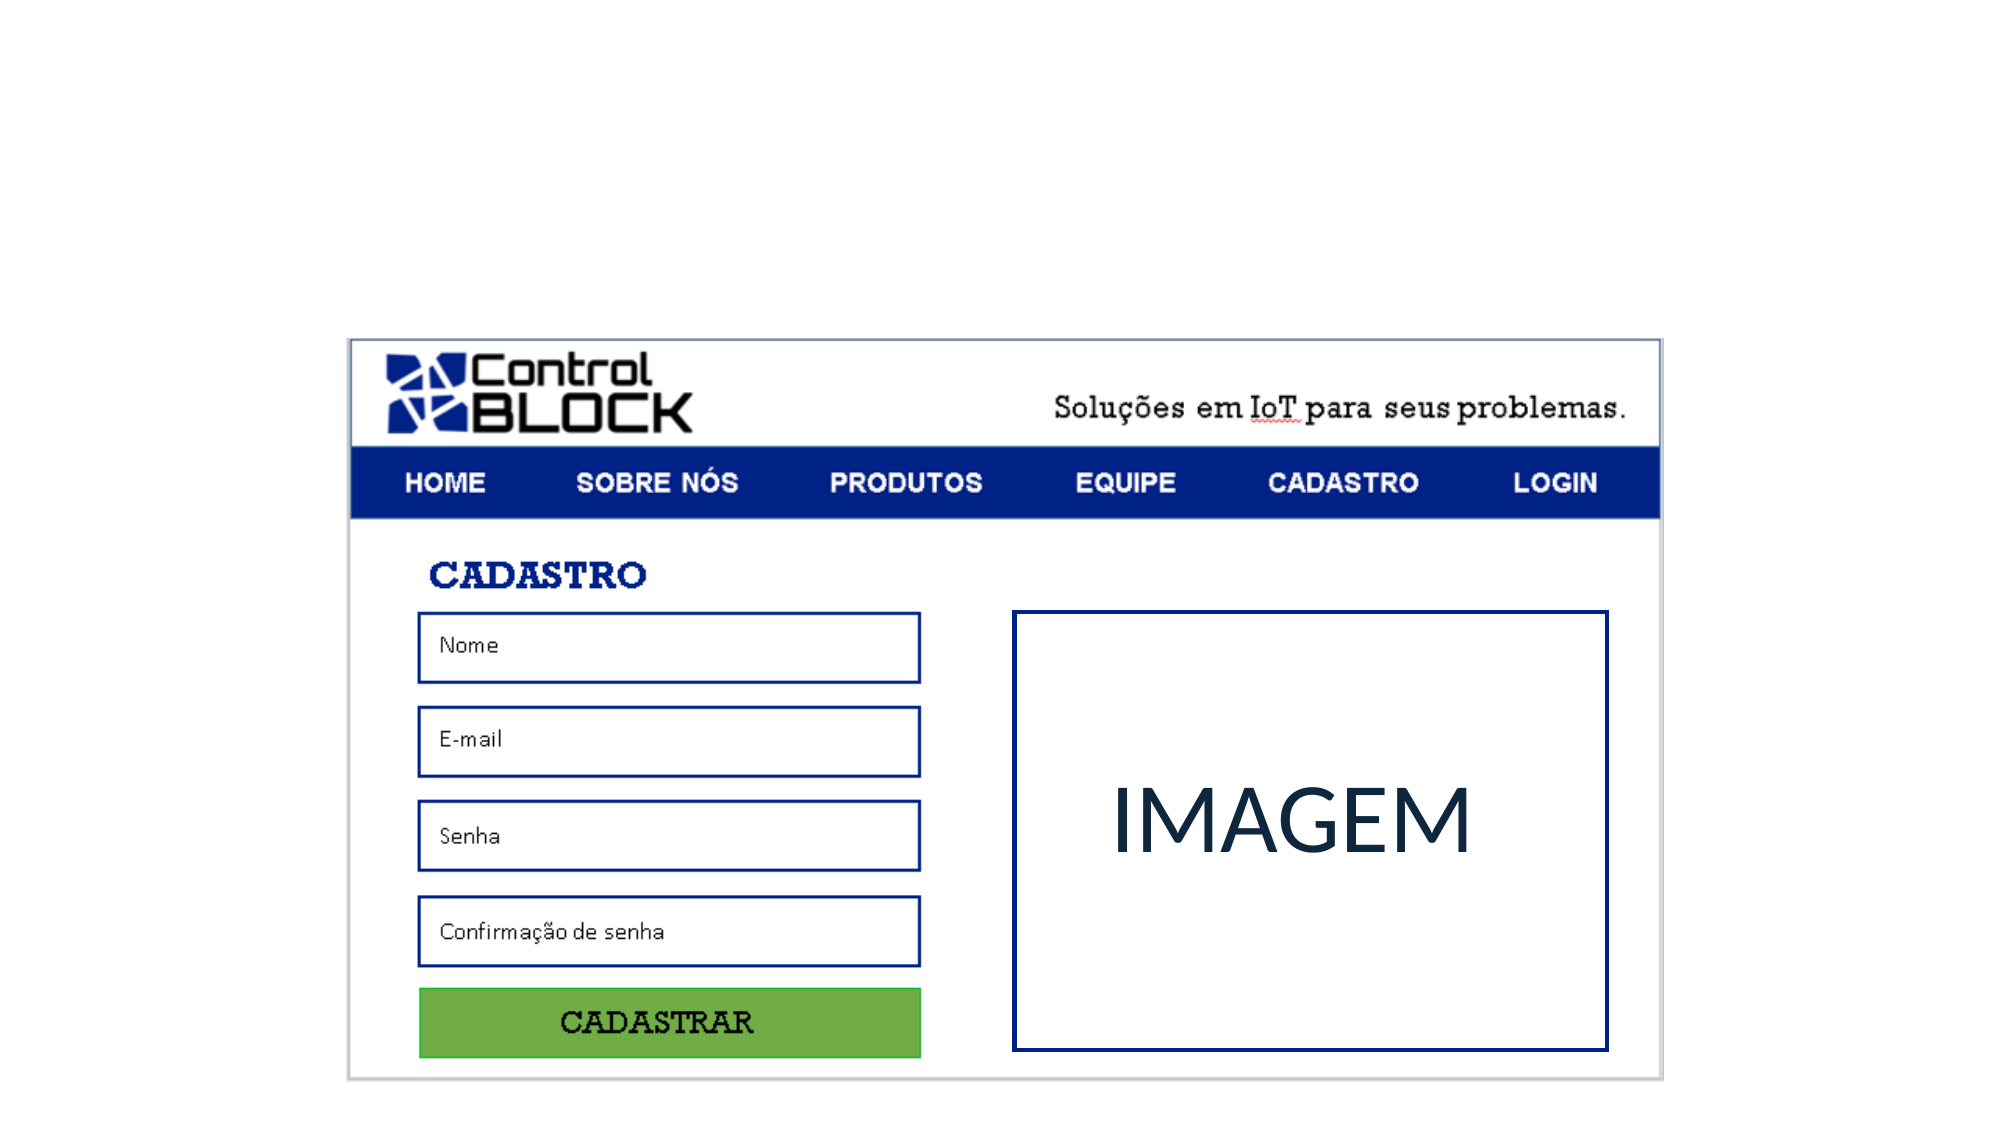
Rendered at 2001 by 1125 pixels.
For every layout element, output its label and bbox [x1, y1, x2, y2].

picture [346, 338, 1664, 1082]
